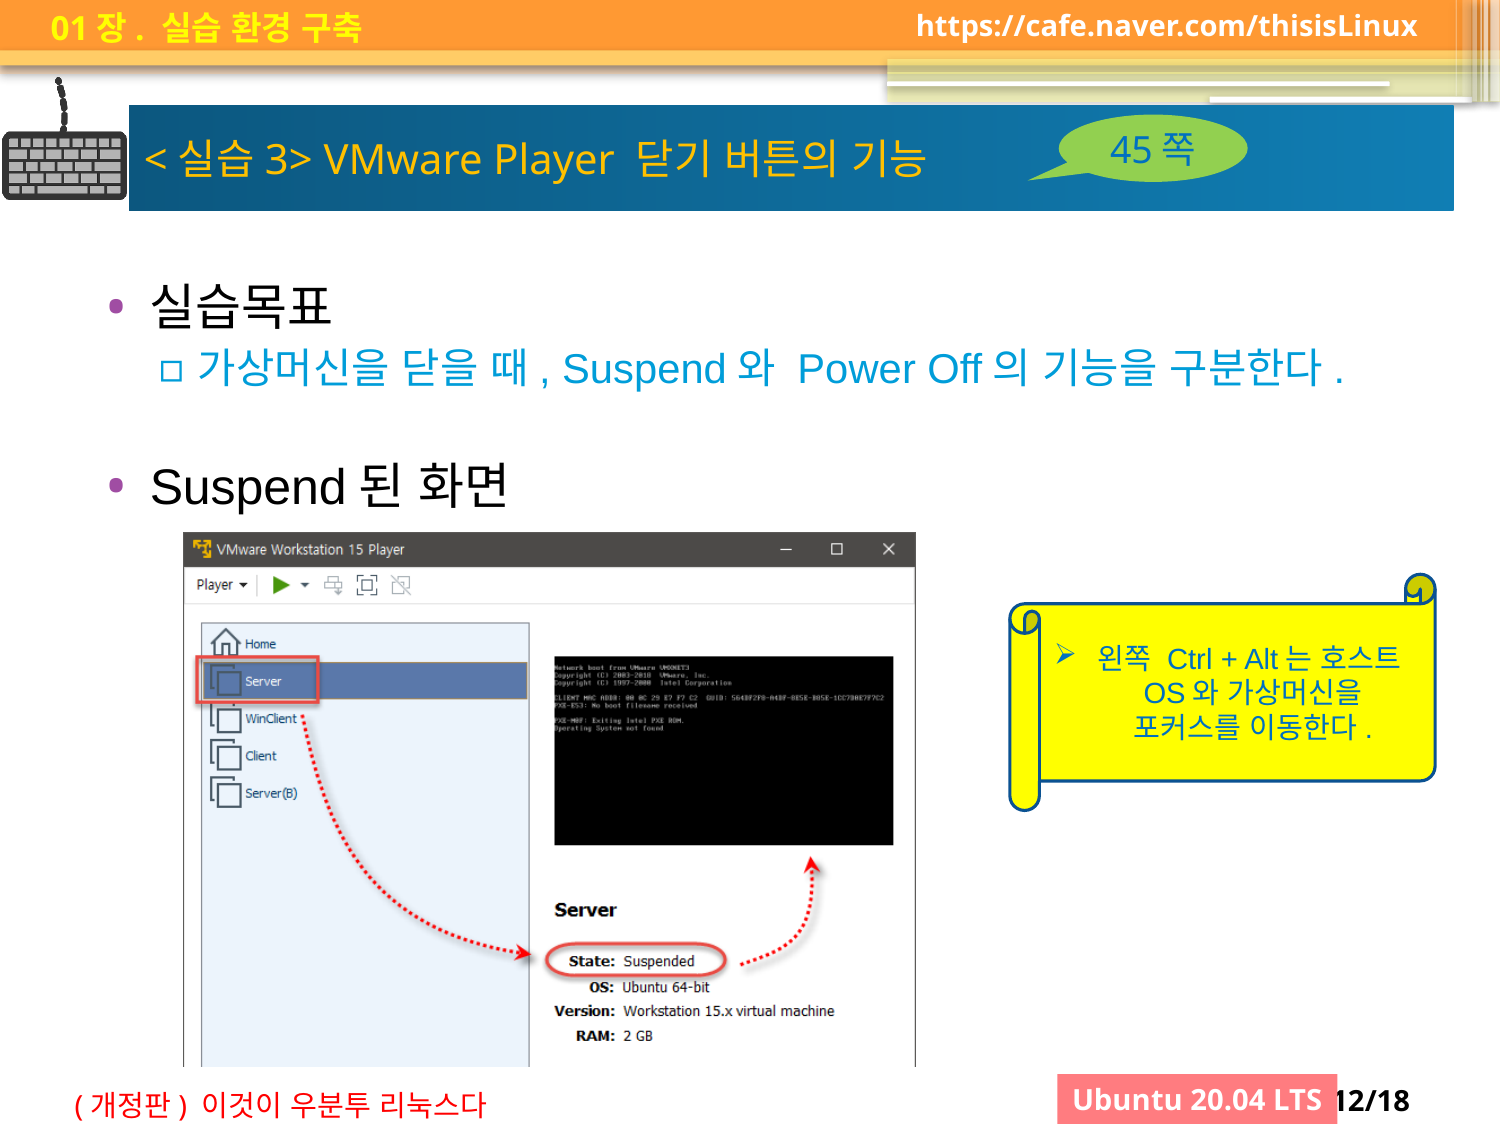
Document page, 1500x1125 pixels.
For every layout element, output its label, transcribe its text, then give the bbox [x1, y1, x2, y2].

title <실습3> VMware Player 닫기 버튼의 기능 [129, 105, 1454, 211]
text_box 45쪽 [1025, 113, 1250, 184]
text_box 실습목표 가상머신을 닫을 때, Suspend와 Power Off의 기능을 구분한다. Suspend된 화면 [74, 267, 1425, 1065]
picture [1, 77, 127, 200]
text_box 왼쪽 Ctrl + Alt는 호스트OS와 가상머신을 포커스를 이동한다. [1008, 572, 1437, 813]
picture [182, 532, 916, 1068]
